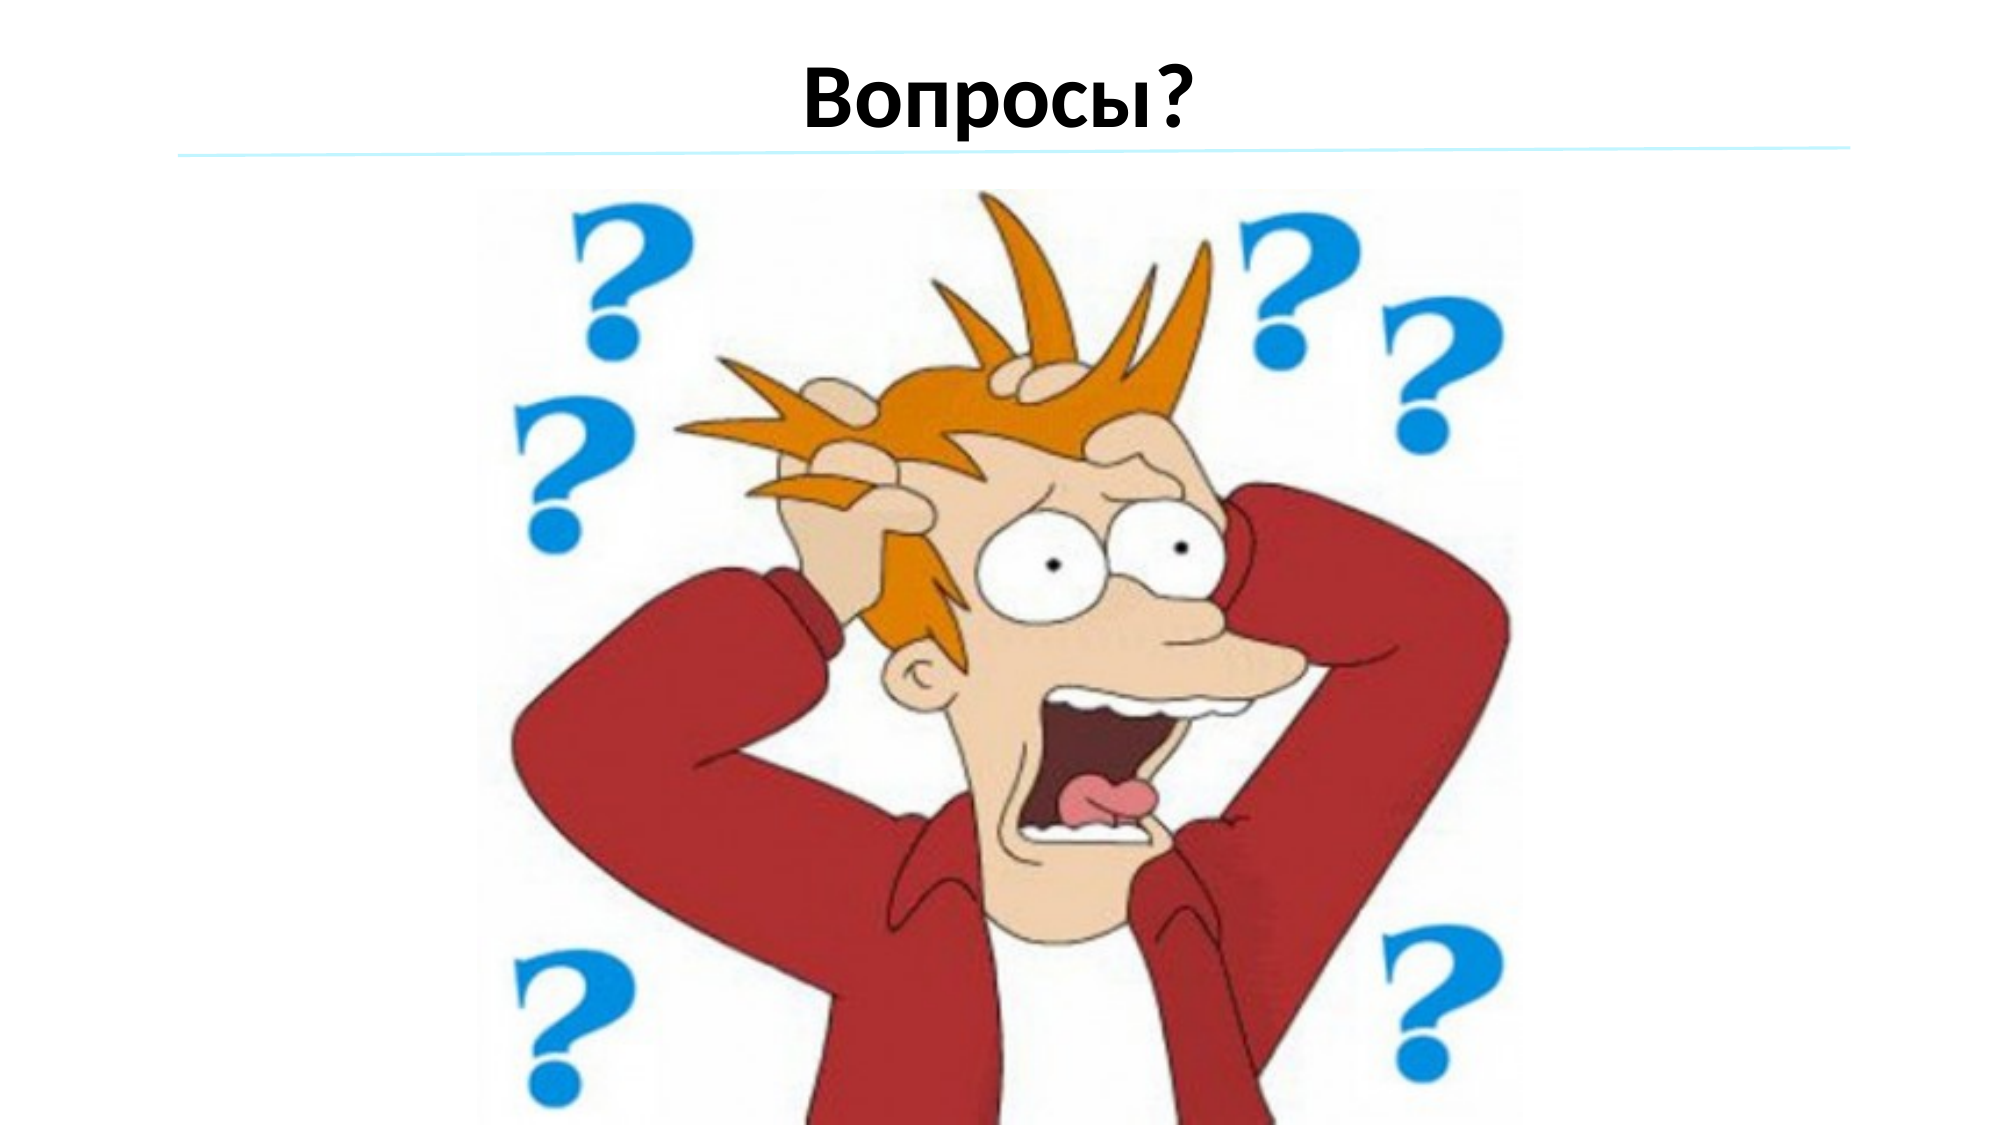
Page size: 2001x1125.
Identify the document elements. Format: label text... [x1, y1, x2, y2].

title Вопросы? [137, 0, 1863, 207]
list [477, 189, 1523, 1125]
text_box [177, 147, 1851, 156]
